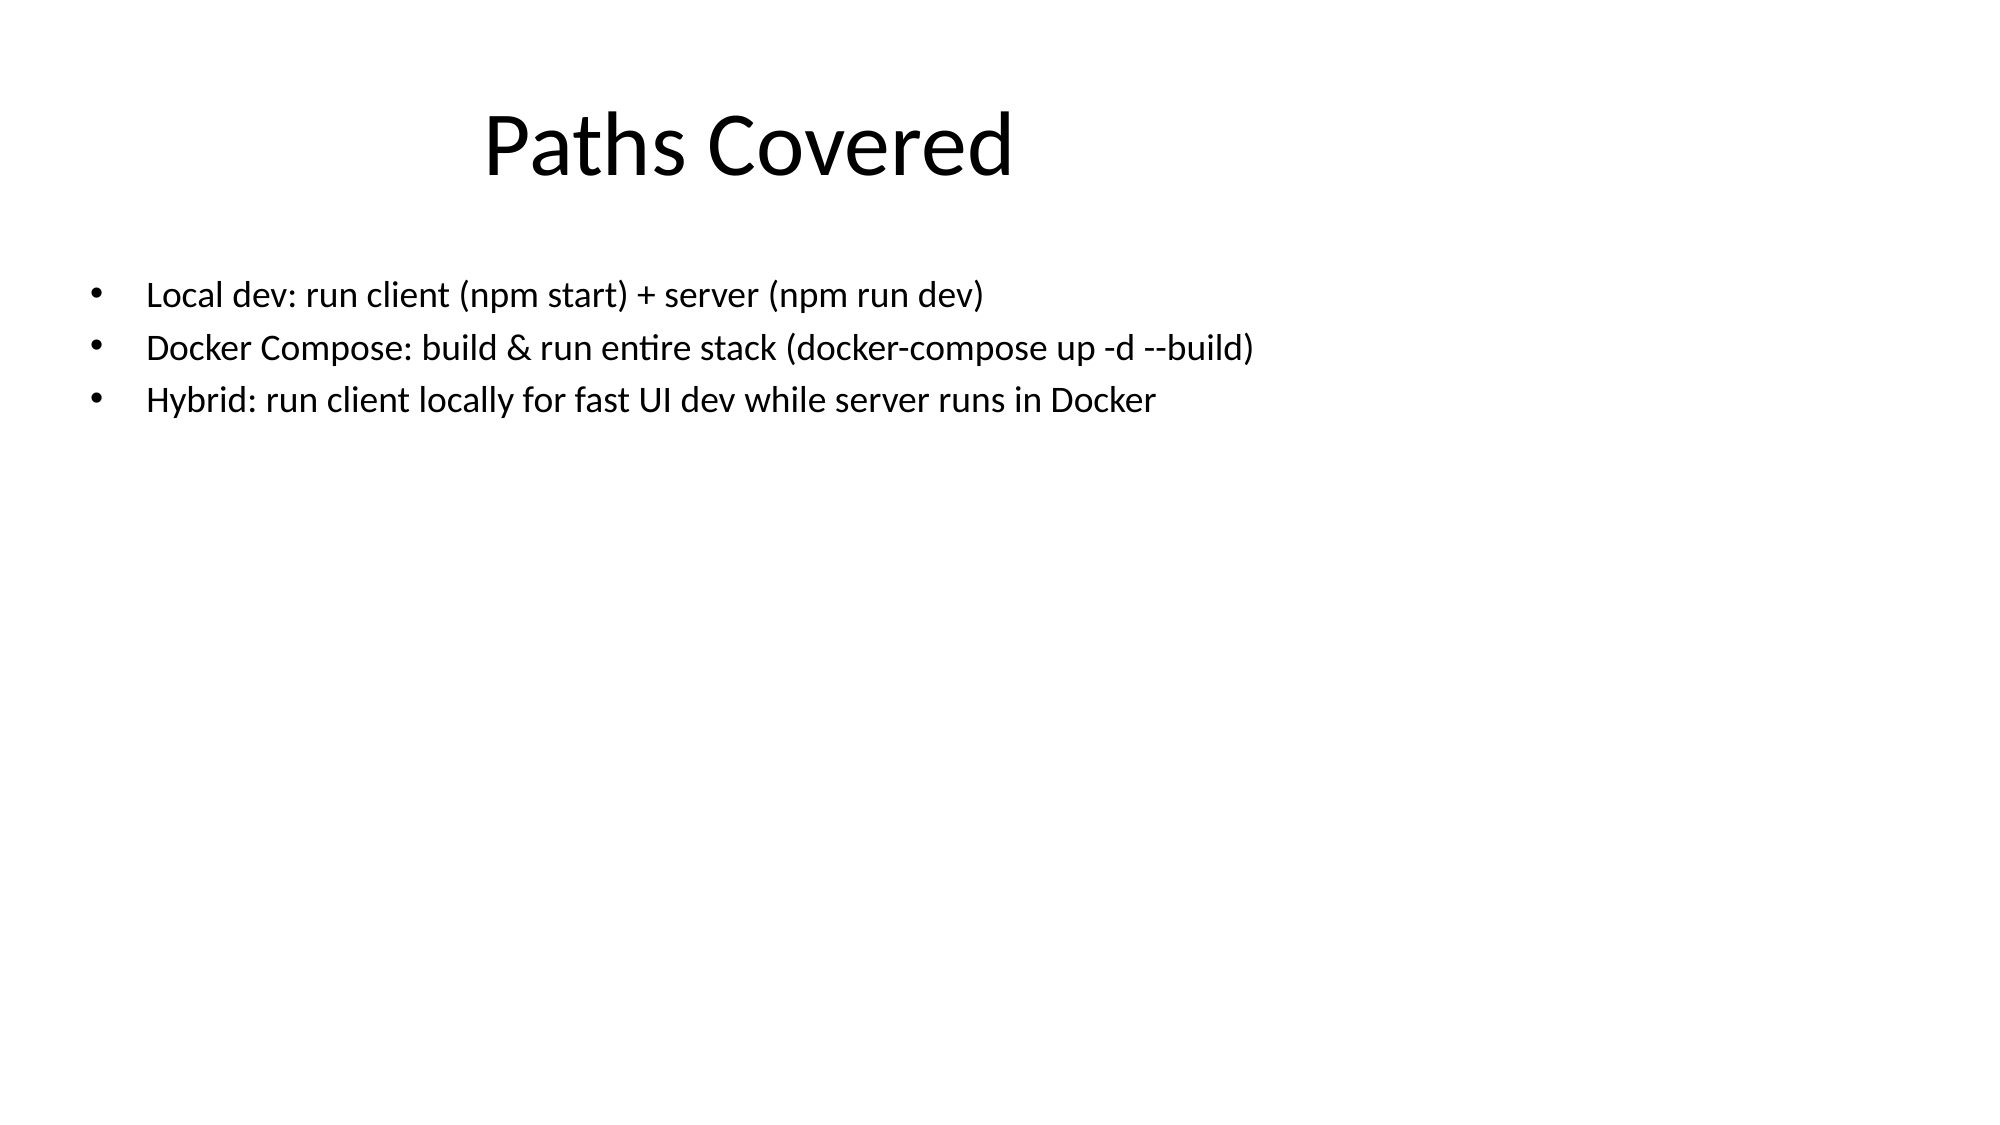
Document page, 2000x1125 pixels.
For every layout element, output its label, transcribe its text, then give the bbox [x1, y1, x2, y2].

title Paths Covered [75, 45, 1425, 233]
list Local dev: run client (npm start) + server (npm run dev) Docker Compose: build & run entire stack (docker-compose up -d --build) Hybrid: run client locally for fast UI dev while server runs in Docker [75, 262, 1425, 1005]
